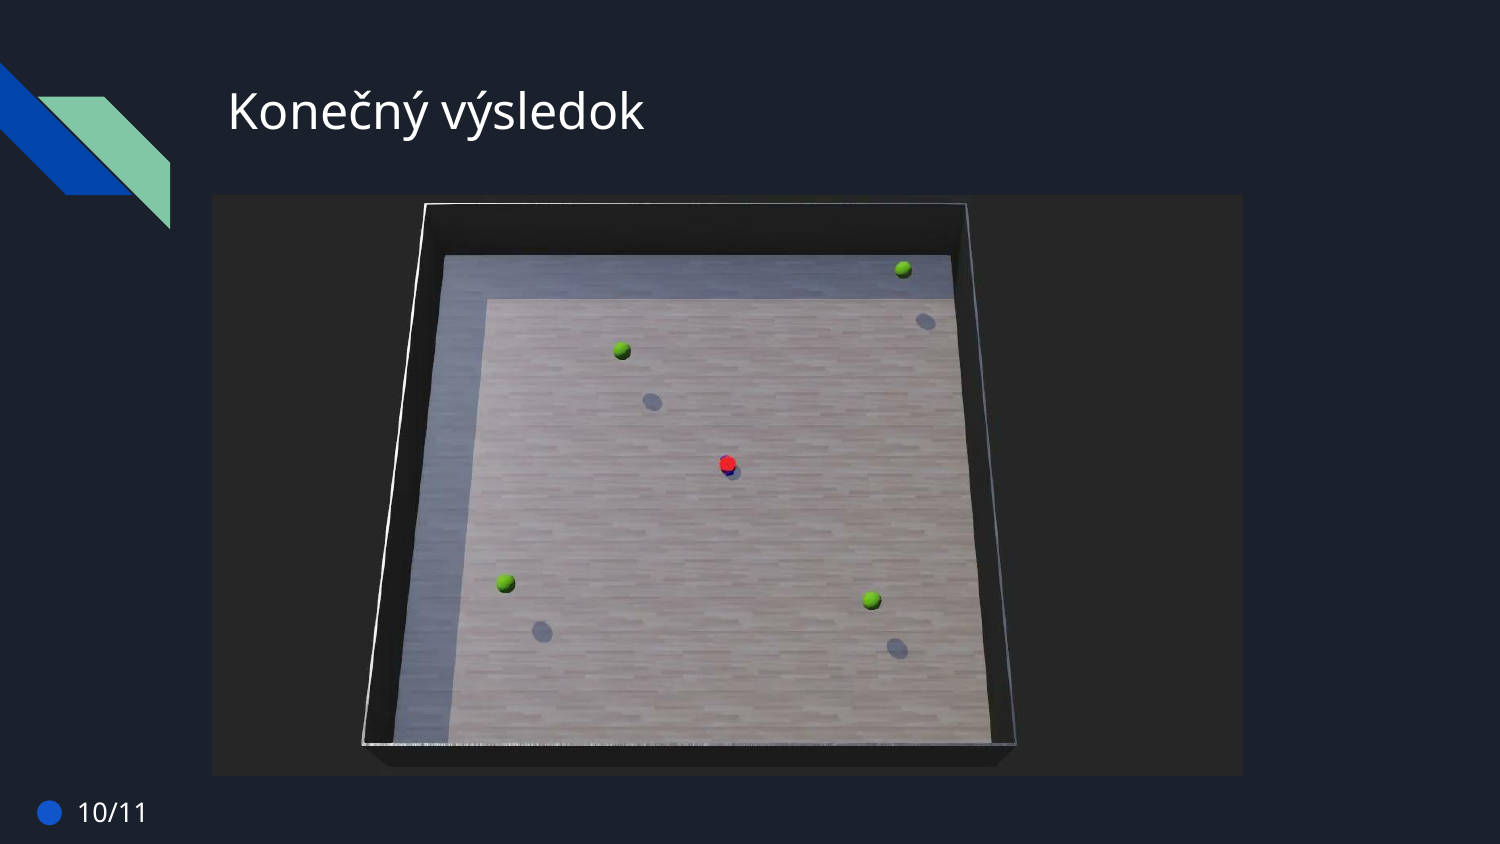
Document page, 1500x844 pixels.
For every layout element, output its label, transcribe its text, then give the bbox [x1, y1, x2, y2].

picture [212, 195, 1243, 776]
title Konečný výsledok [212, 64, 1368, 215]
text_box [37, 800, 62, 826]
text_box 10/11 [61, 780, 184, 826]
